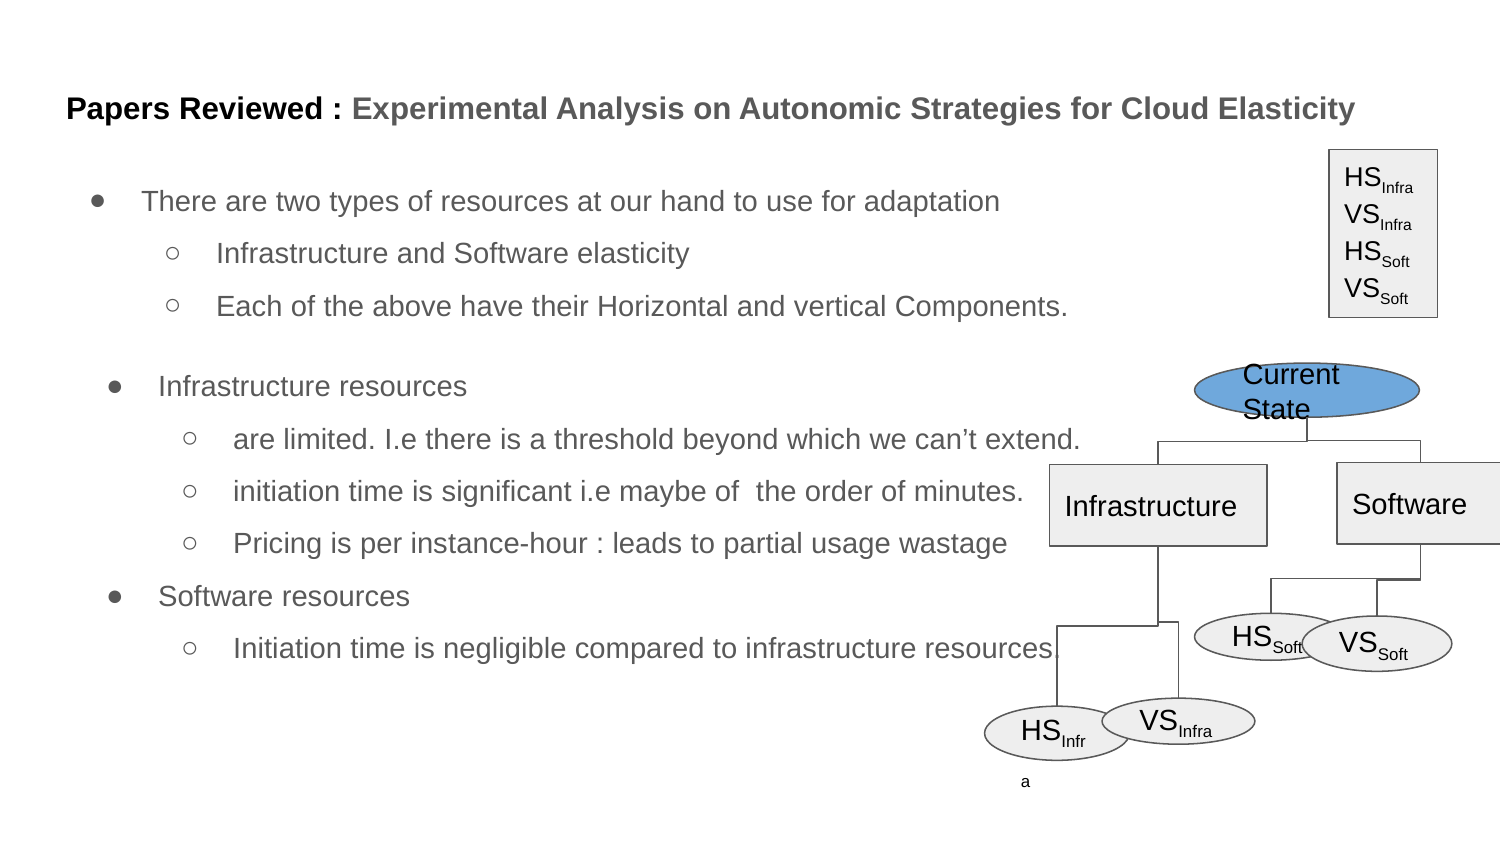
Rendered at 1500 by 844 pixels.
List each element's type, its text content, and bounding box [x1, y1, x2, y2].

list There are two types of resources at our hand to use for adaptation Infrastructure and Software elasticity Each of the above have their Horizontal and vertical Components. [51, 149, 1449, 335]
text_box HSInfra VSInfra HSSoft VSSoft [1329, 149, 1438, 318]
list Infrastructure resources are limited. I.e there is a threshold beyond which we can’t extend. initiation time is significant i.e maybe of the order of minutes. Pricing is per instance-hour : leads to partial usage wastage Software resources Initiation time is negligible compared to infrastructure resources. [68, 335, 1466, 796]
title Papers Reviewed : Experimental Analysis on Autonomic Strategies for Cloud Elasticity [51, 72, 1449, 149]
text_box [984, 362, 1500, 761]
